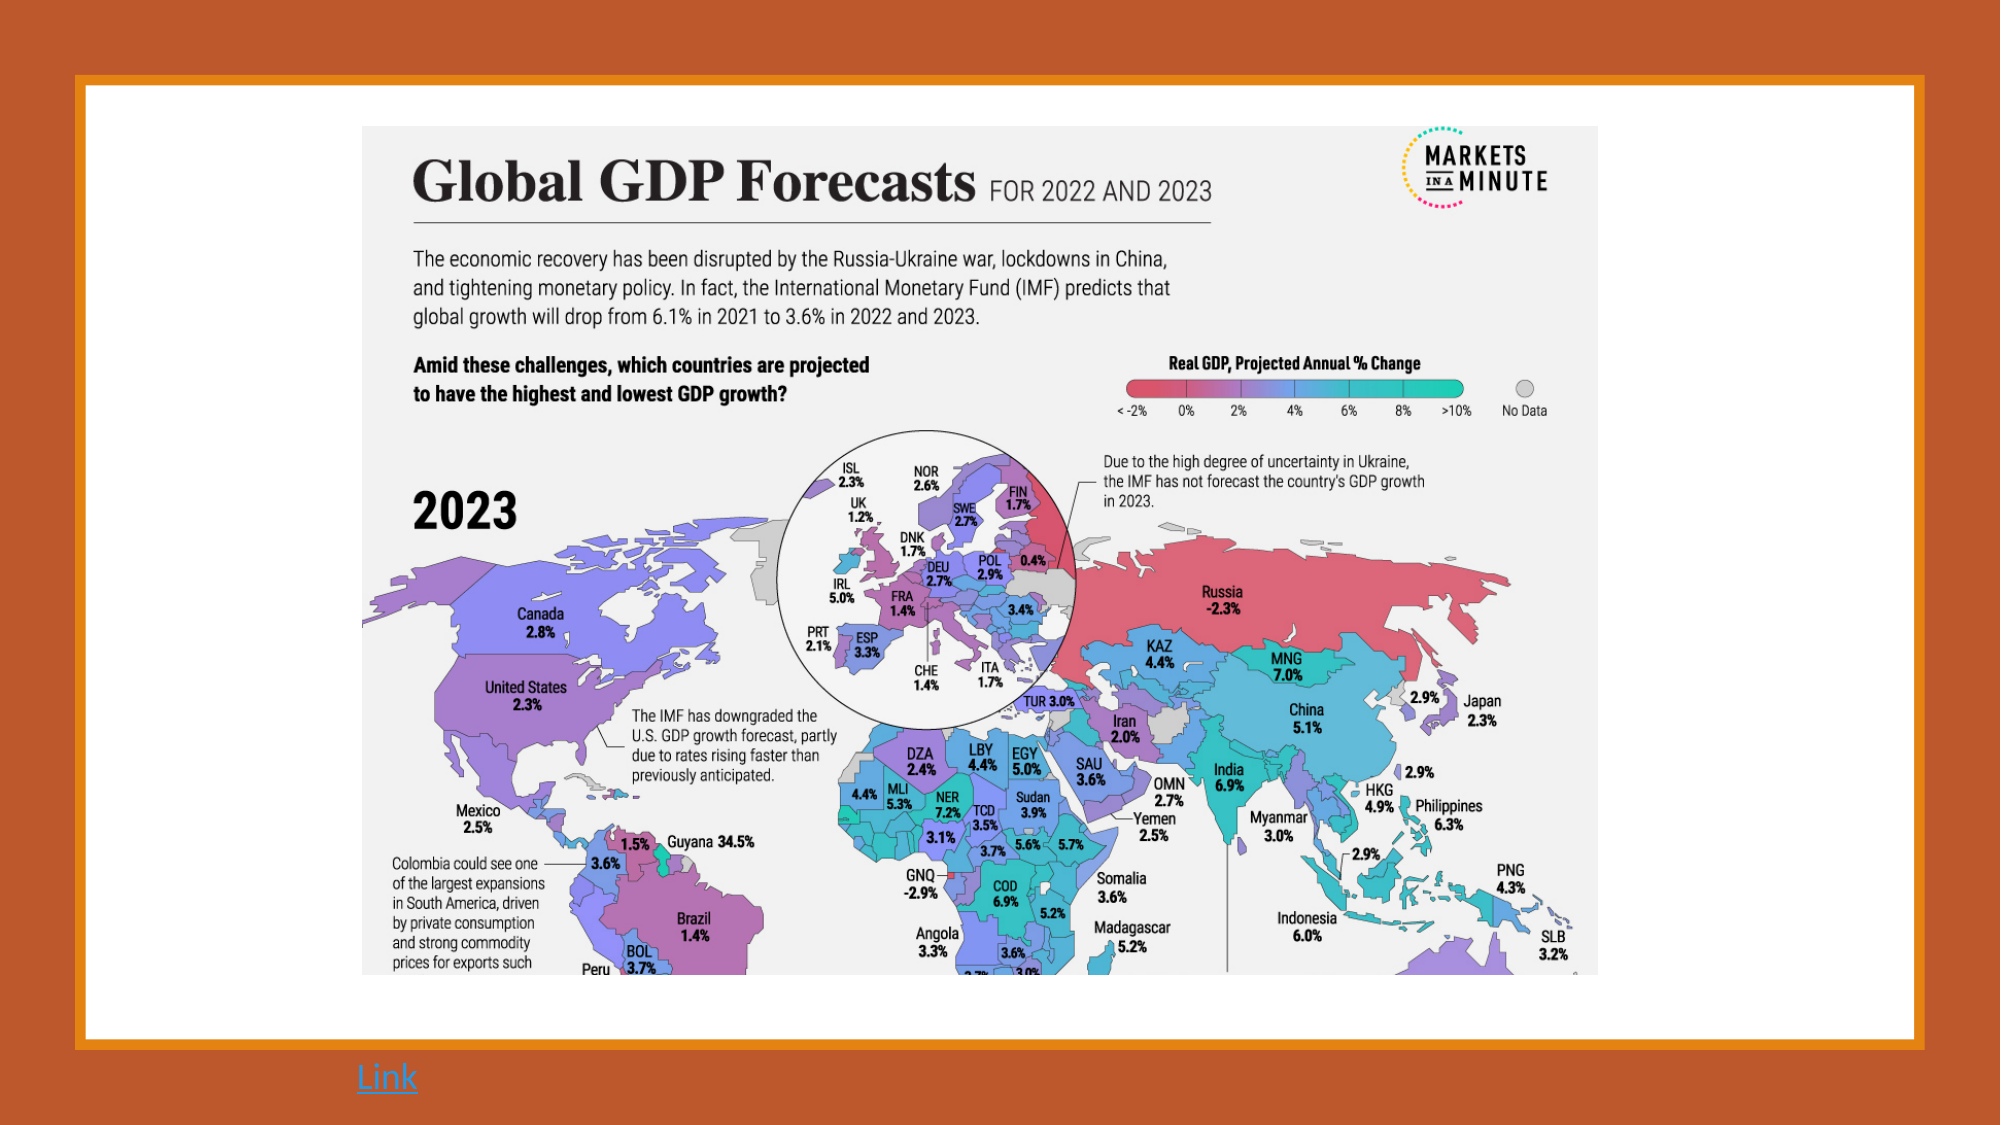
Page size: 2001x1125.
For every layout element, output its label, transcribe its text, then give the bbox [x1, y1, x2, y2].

text_box [0, 0, 2000, 1125]
text_box [84, 84, 1916, 1041]
text_box Link [342, 1044, 588, 1104]
text_box [74, 74, 1926, 1051]
picture [137, 125, 1863, 976]
